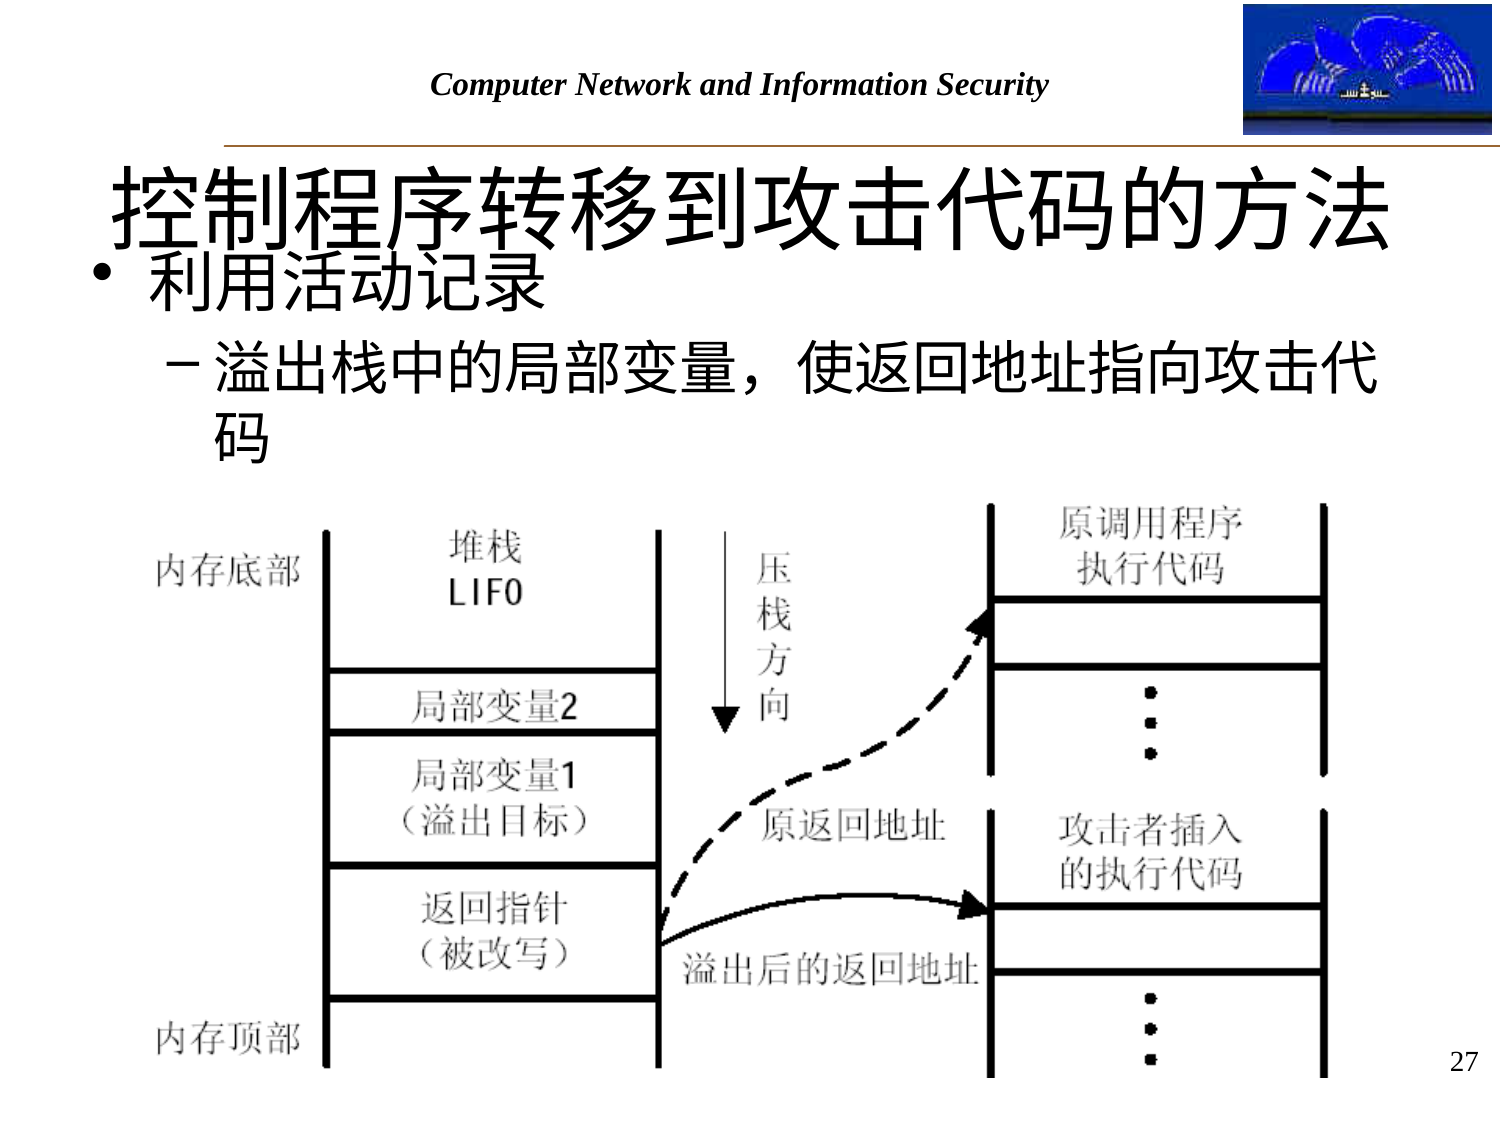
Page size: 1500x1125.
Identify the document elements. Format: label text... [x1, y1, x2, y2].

picture [99, 491, 1448, 1078]
title 控制程序转移到攻击代码的方法 [76, 148, 1427, 231]
slide_number 27 [1144, 1034, 1495, 1113]
list 利用活动记录 溢出栈中的局部变量，使返回地址指向攻击代码 [76, 231, 1427, 787]
